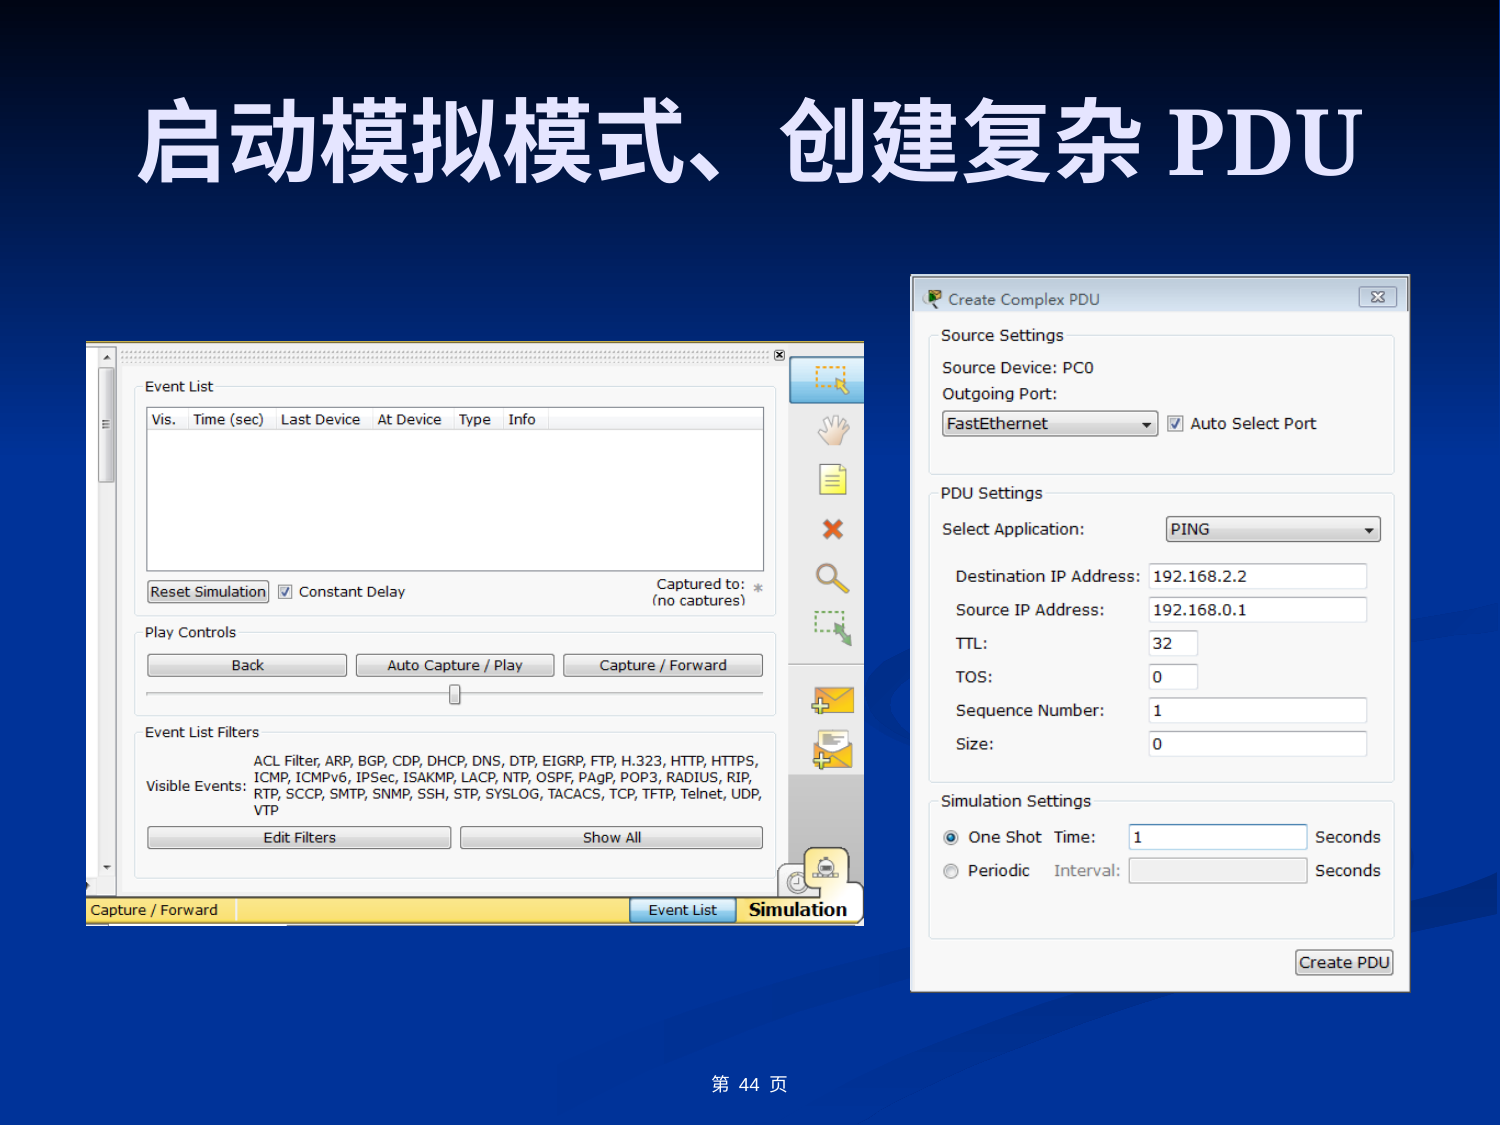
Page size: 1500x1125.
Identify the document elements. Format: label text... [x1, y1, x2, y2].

picture [910, 274, 1411, 993]
title 启动模拟模式、创建复杂PDU [75, 45, 1425, 233]
footer 第 页 [512, 1025, 988, 1104]
picture [86, 341, 864, 927]
